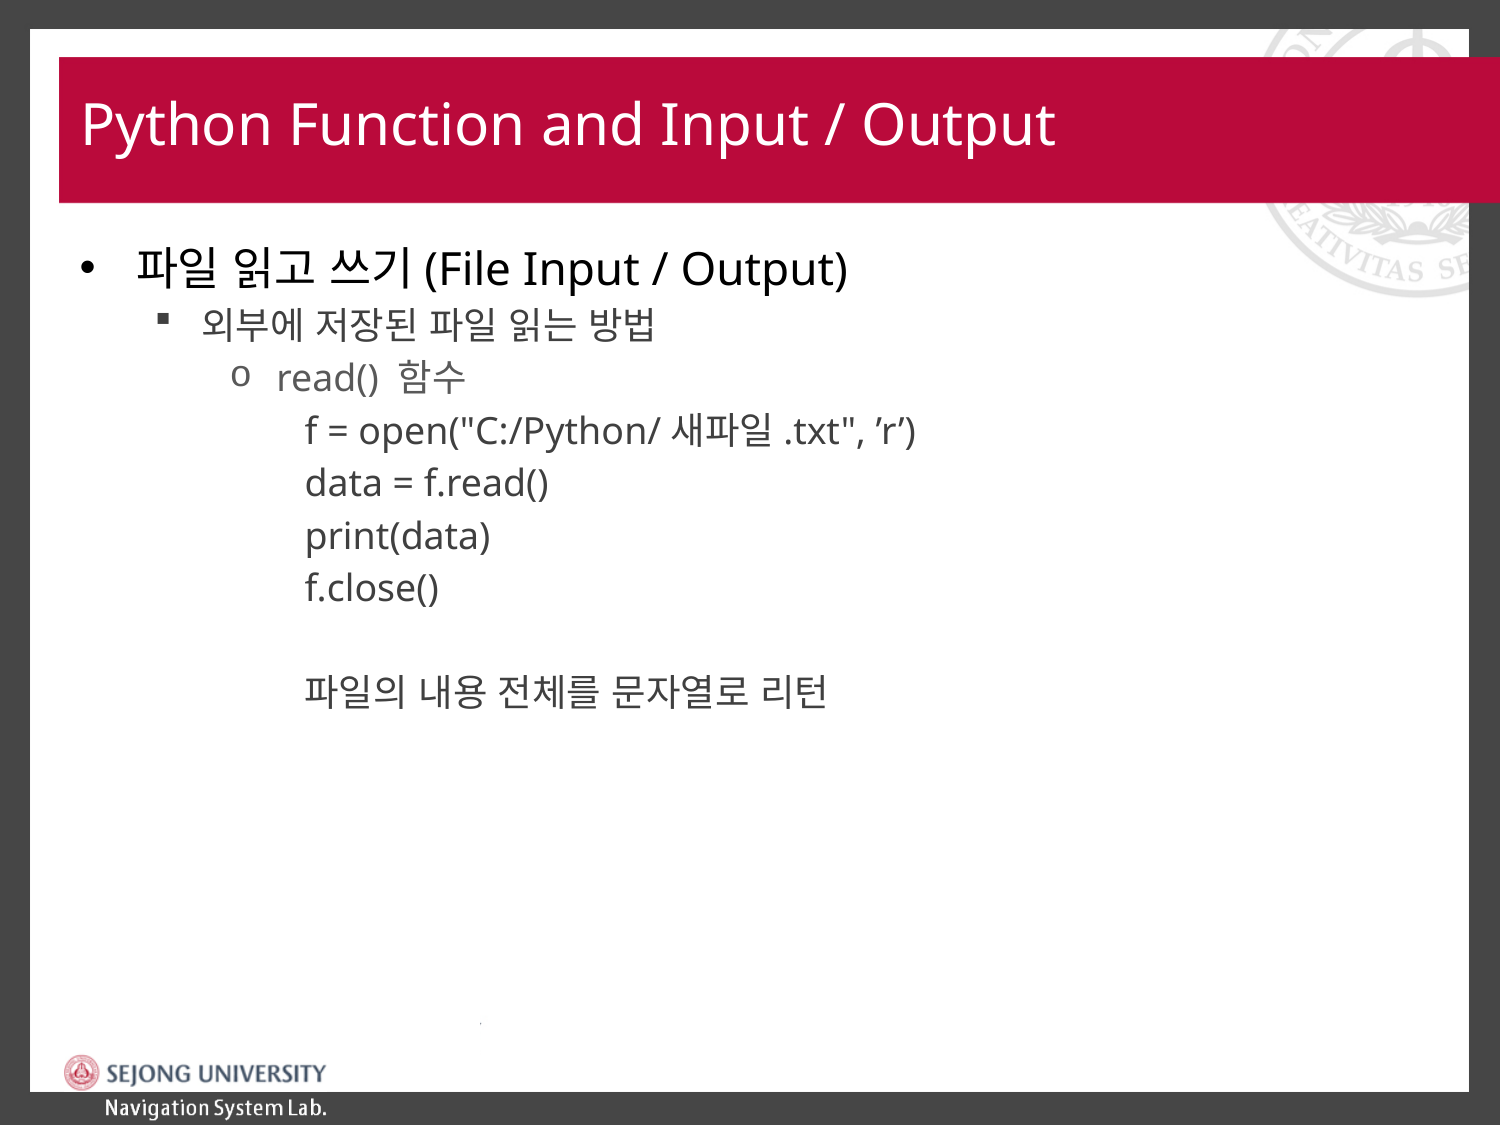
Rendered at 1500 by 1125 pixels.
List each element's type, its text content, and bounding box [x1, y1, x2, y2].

picture [0, 0, 1500, 1125]
list 파일 읽고 쓰기(File Input / Output) 외부에 저장된 파일 읽는 방법 read() 함수 f = open("C:/Python/새파일.txt", ’r’) data = f.read() print(data) f.close() 파일의 내용 전체를 문자열로 리턴 [64, 231, 1447, 1071]
title Python Function and Input / Output [64, 61, 1483, 184]
